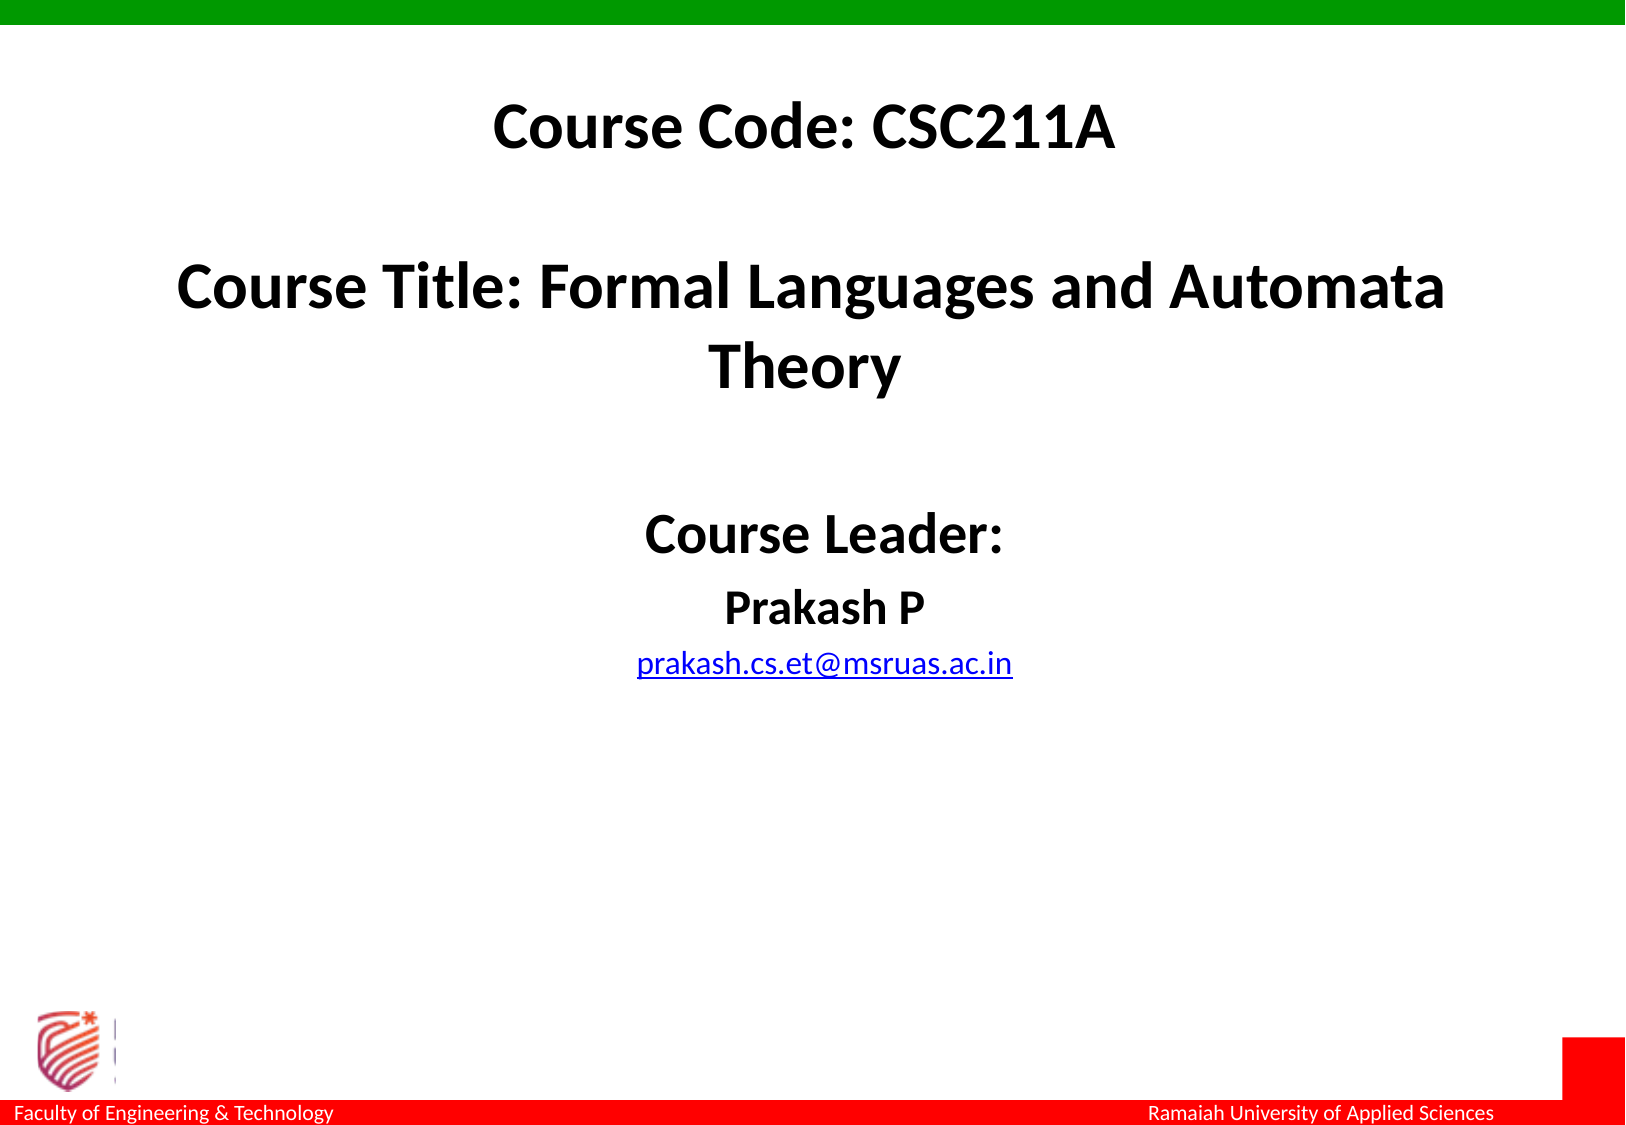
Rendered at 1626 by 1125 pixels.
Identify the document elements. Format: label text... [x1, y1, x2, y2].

picture [37, 1011, 116, 1092]
title Course Code: CSC211A Course Title: Formal Languages and Automata Theory [81, 75, 1544, 233]
list Course Leader: Prakash P prakash.cs.et@msruas.ac.in [324, 487, 1325, 1005]
